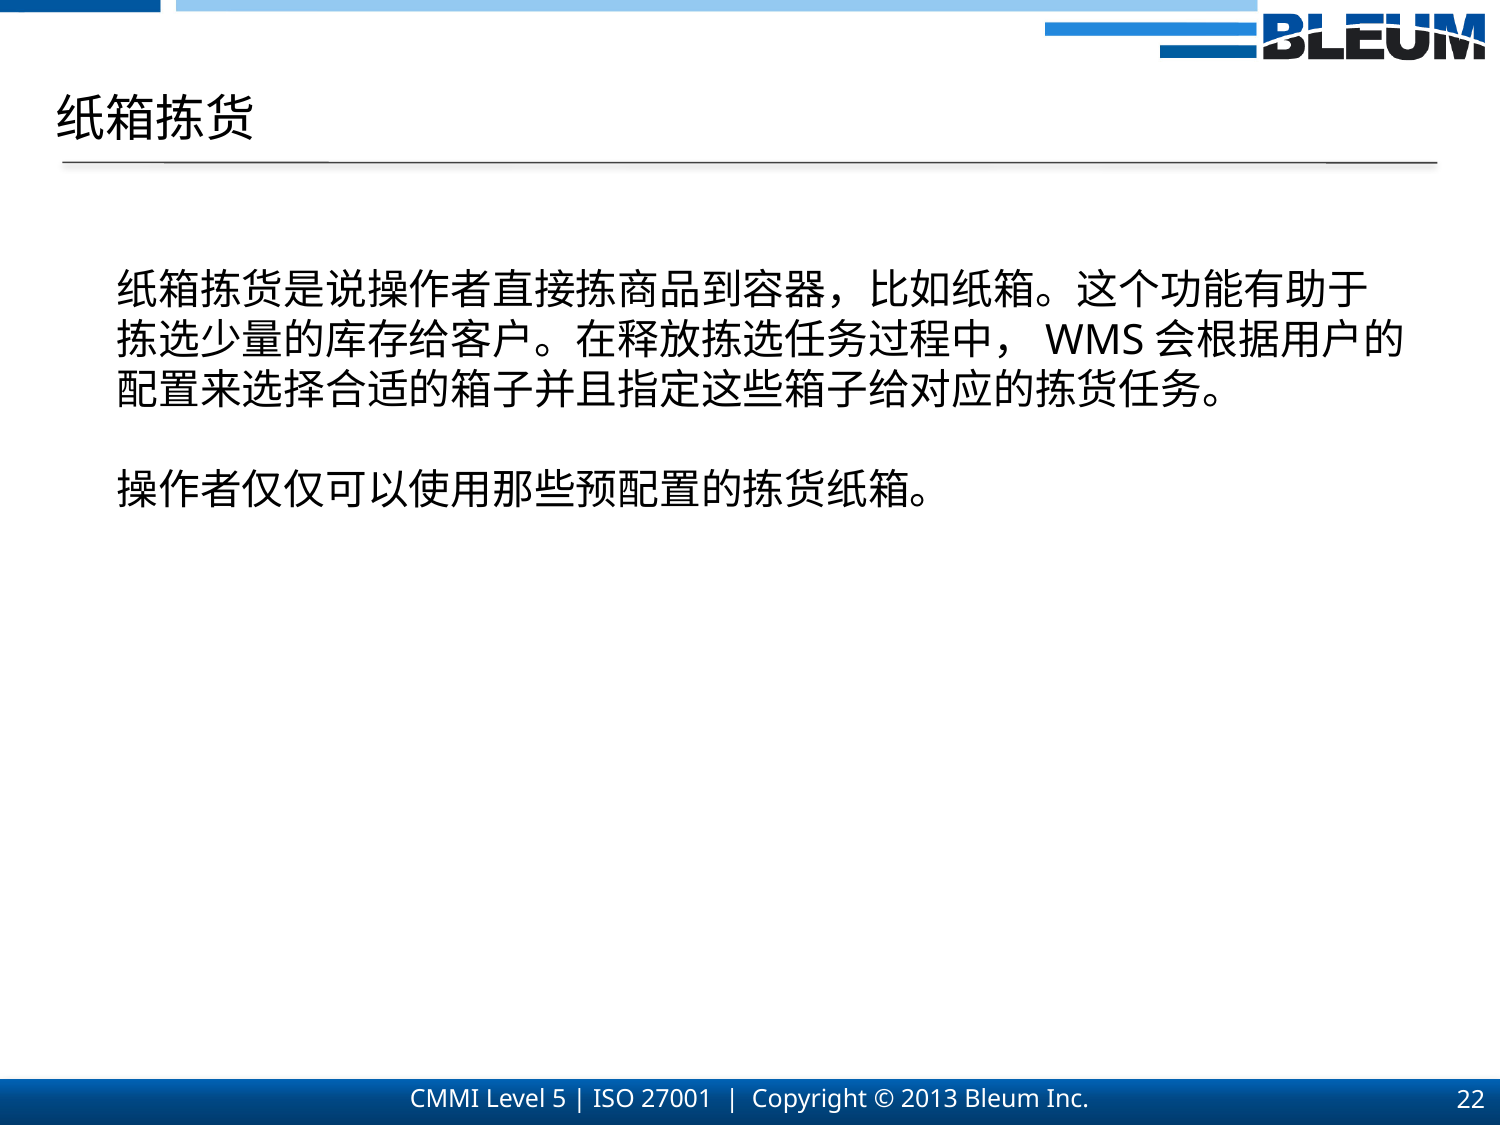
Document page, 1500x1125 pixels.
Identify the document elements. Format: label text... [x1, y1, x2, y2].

picture [0, 0, 1500, 1125]
title 纸箱拣货 [41, 78, 1169, 185]
text_box 纸箱拣货是说操作者直接拣商品到容器，比如纸箱。这个功能有助于拣选少量的库存给客户。在释放拣选任务过程中，WMS会根据用户的配置来选择合适的箱子并且指定这些箱子给对应的拣货任务。 操作者仅仅可以使用那些预配置的拣货纸箱。 [101, 255, 1425, 521]
slide_number 22 [1175, 1076, 1500, 1125]
text_box [74, 224, 1425, 1038]
